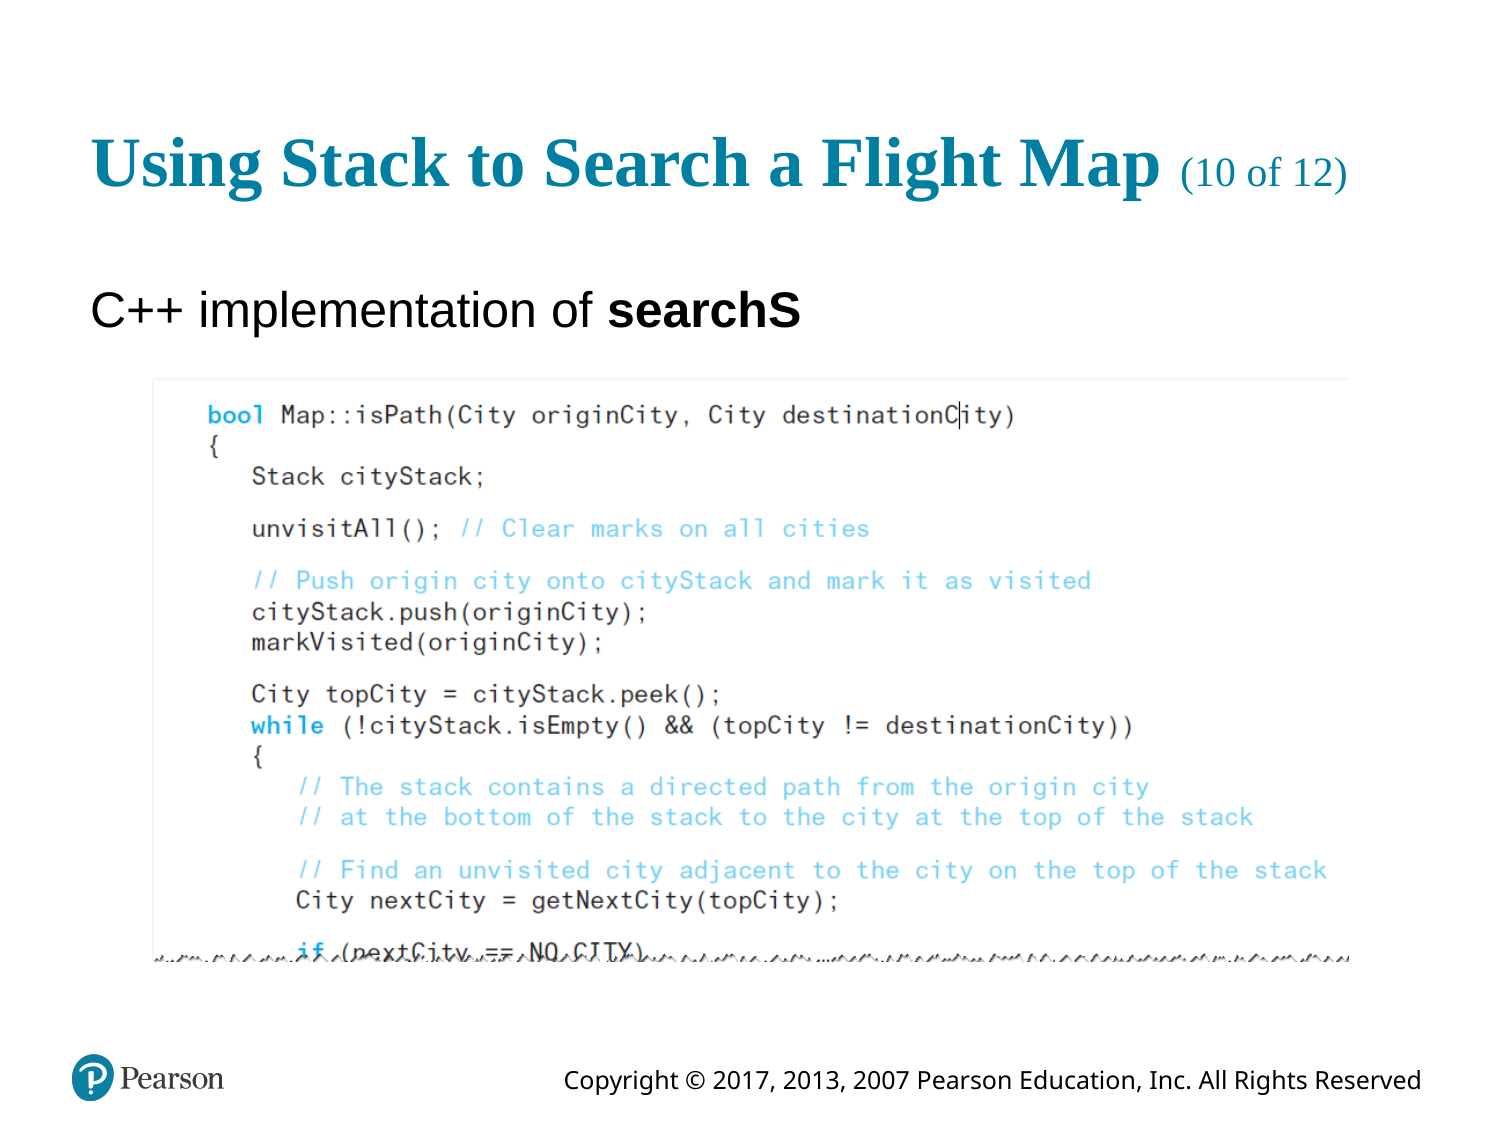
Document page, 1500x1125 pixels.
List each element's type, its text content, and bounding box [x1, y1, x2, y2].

picture [72, 1087, 83, 1101]
picture [80, 1063, 106, 1088]
title Using Stack to Search a Flight Map (10 of 12) [75, 35, 1425, 216]
picture [150, 375, 1350, 962]
picture [98, 1054, 224, 1101]
picture [72, 1054, 88, 1070]
list C++ implementation of searchS [75, 262, 1425, 345]
